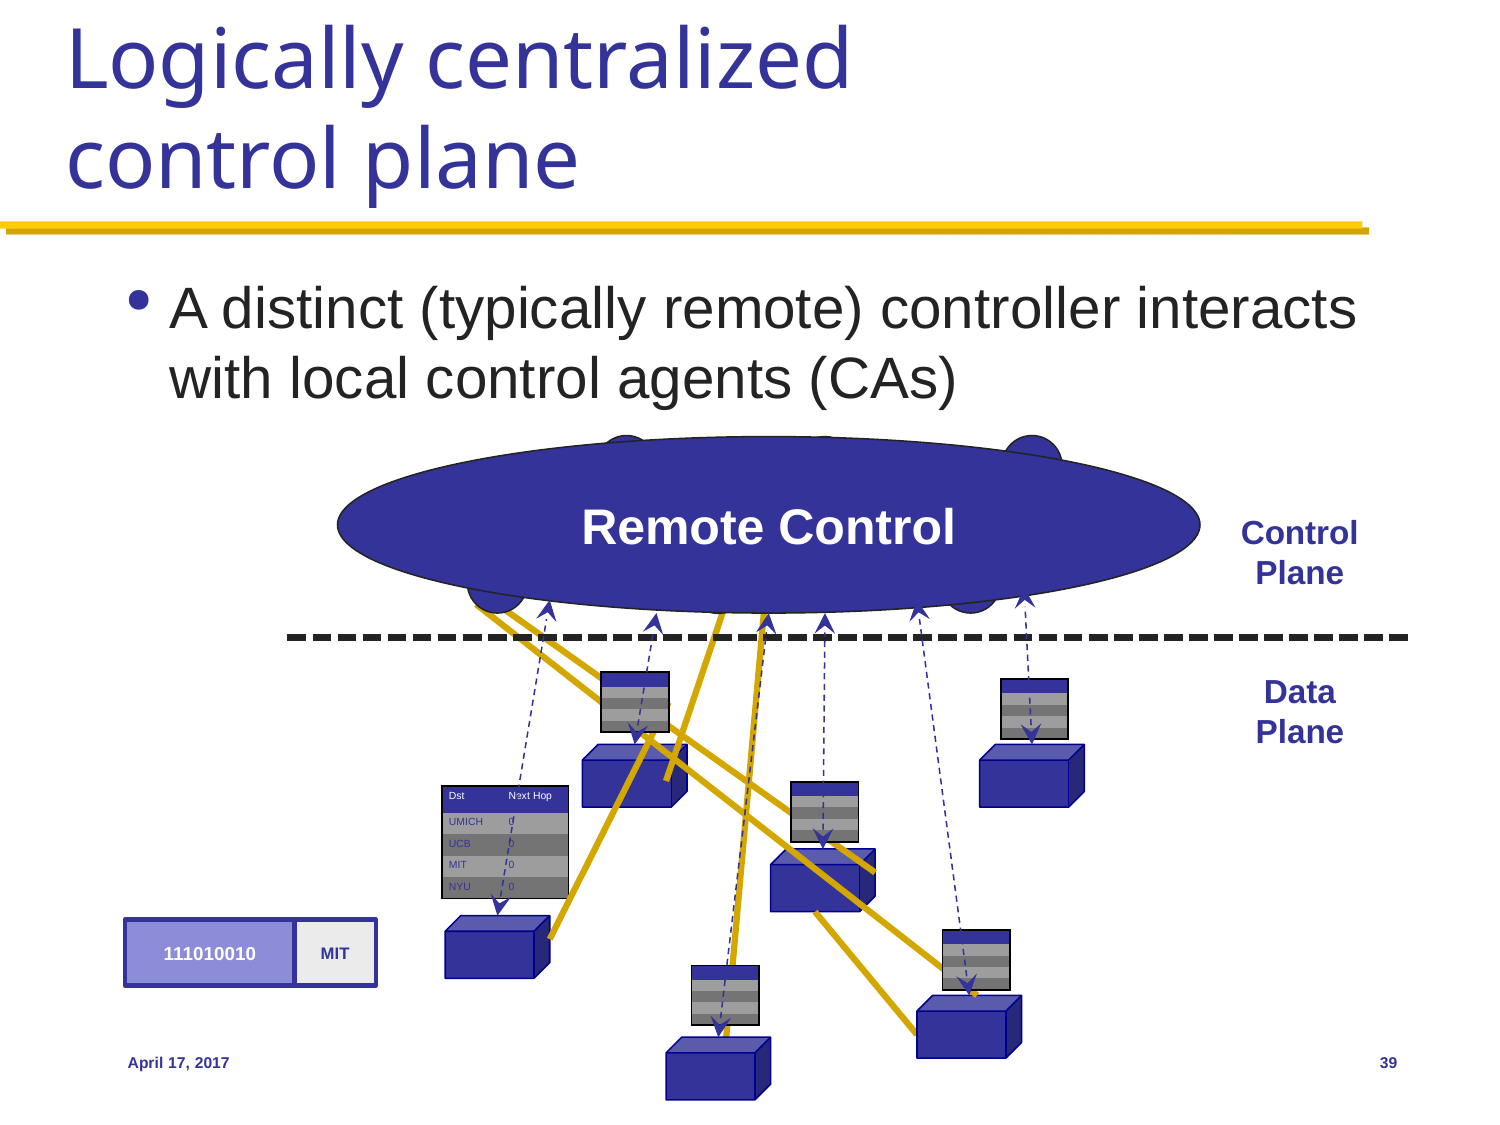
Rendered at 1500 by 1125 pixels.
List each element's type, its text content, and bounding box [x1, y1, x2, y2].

text_box Remote Control [1067, 461, 1201, 589]
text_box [444, 744, 1085, 1101]
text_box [124, 919, 377, 986]
table_header [1046, 680, 1067, 693]
text_box Remote Control [337, 462, 462, 587]
text_box Control Plane [1225, 504, 1374, 599]
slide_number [112, 1024, 426, 1101]
table_cell [1046, 705, 1067, 716]
title Logically centralized control plane [49, 24, 1451, 213]
list A distinct (typically remote) controller interacts with local control agents (CAs) [112, 262, 1413, 422]
slide_number 39 [1312, 1024, 1413, 1101]
table_cell [1046, 693, 1067, 705]
text_box Data Plane [1240, 662, 1360, 757]
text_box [505, 587, 1041, 1038]
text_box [467, 435, 1063, 614]
table_cell [1046, 728, 1067, 738]
table_cell [1046, 716, 1067, 728]
